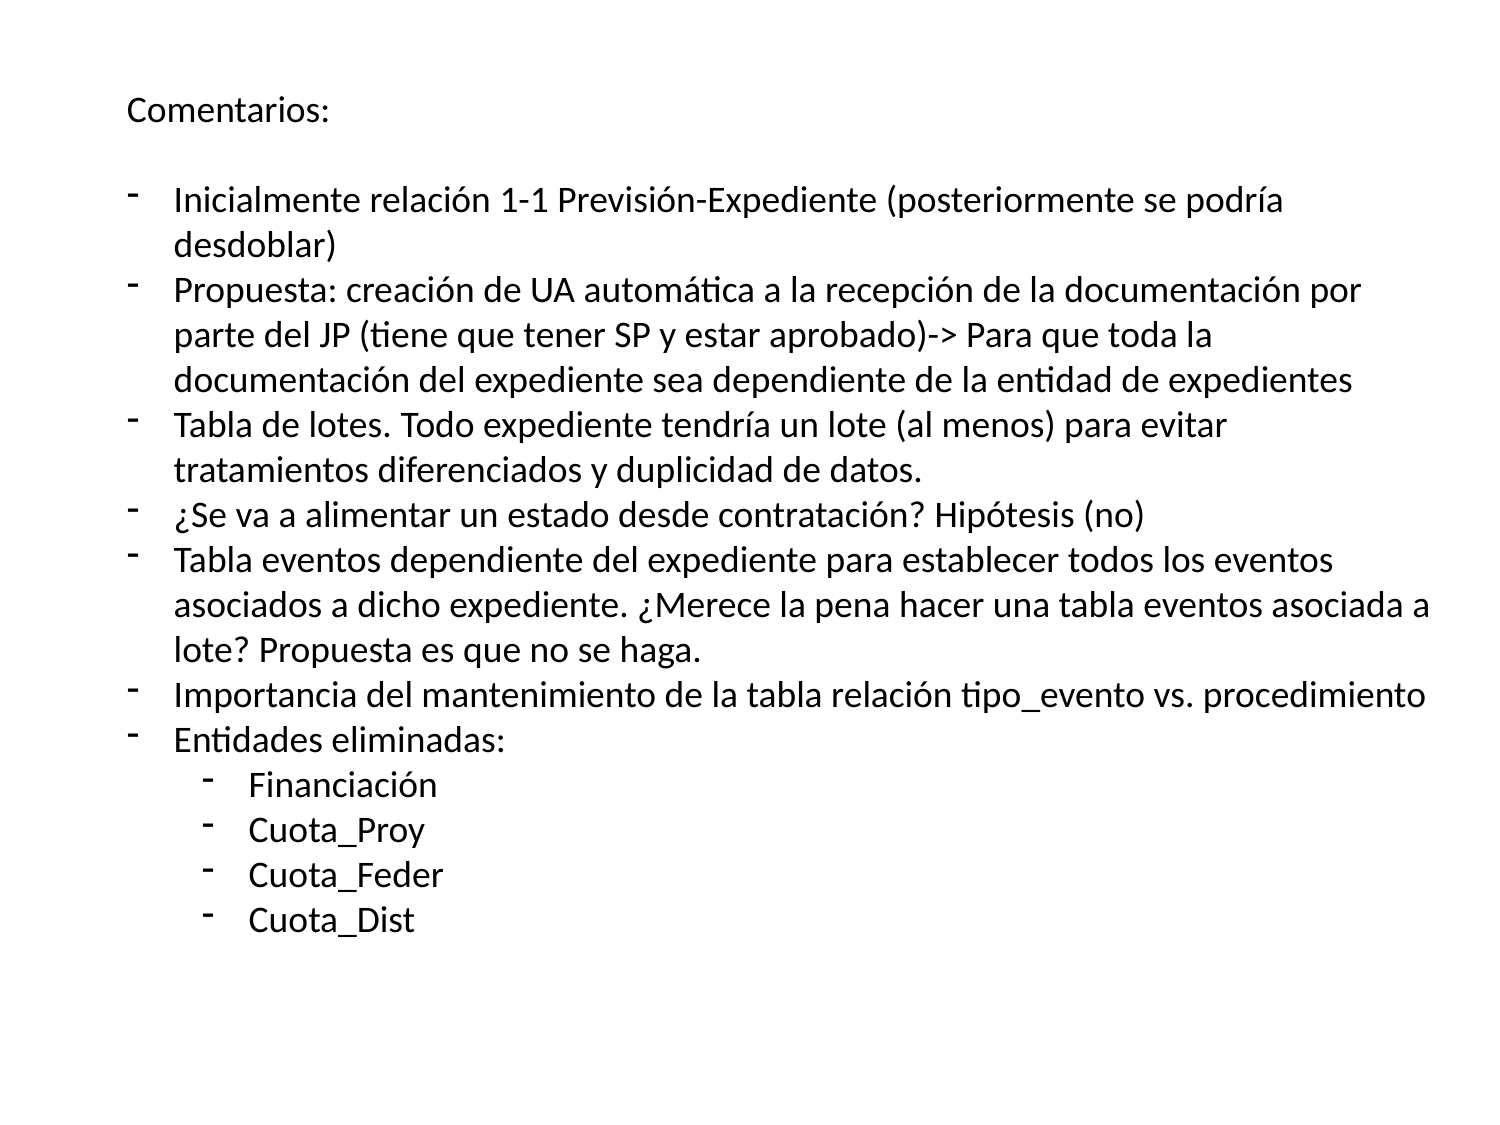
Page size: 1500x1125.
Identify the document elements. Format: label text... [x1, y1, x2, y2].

text_box Comentarios: Inicialmente relación 1-1 Previsión-Expediente (posteriormente se podría desdoblar) Propuesta: creación de UA automática a la recepción de la documentación por parte del JP (tiene que tener SP y estar aprobado)-> Para que toda la documentación del expediente sea dependiente de la entidad de expedientes Tabla de lotes. Todo expediente tendría un lote (al menos) para evitar tratamientos diferenciados y duplicidad de datos. ¿Se va a alimentar un estado desde contratación? Hipótesis (no) Tabla eventos dependiente del expediente para establecer todos los eventos asociados a dicho expediente. ¿Merece la pena hacer una tabla eventos asociada a lote? Propuesta es que no se haga. Importancia del mantenimiento de la tabla relación tipo_evento vs. procedimiento Entidades eliminadas: Financiación Cuota_Proy Cuota_Feder Cuota_Dist [112, 78, 1447, 948]
